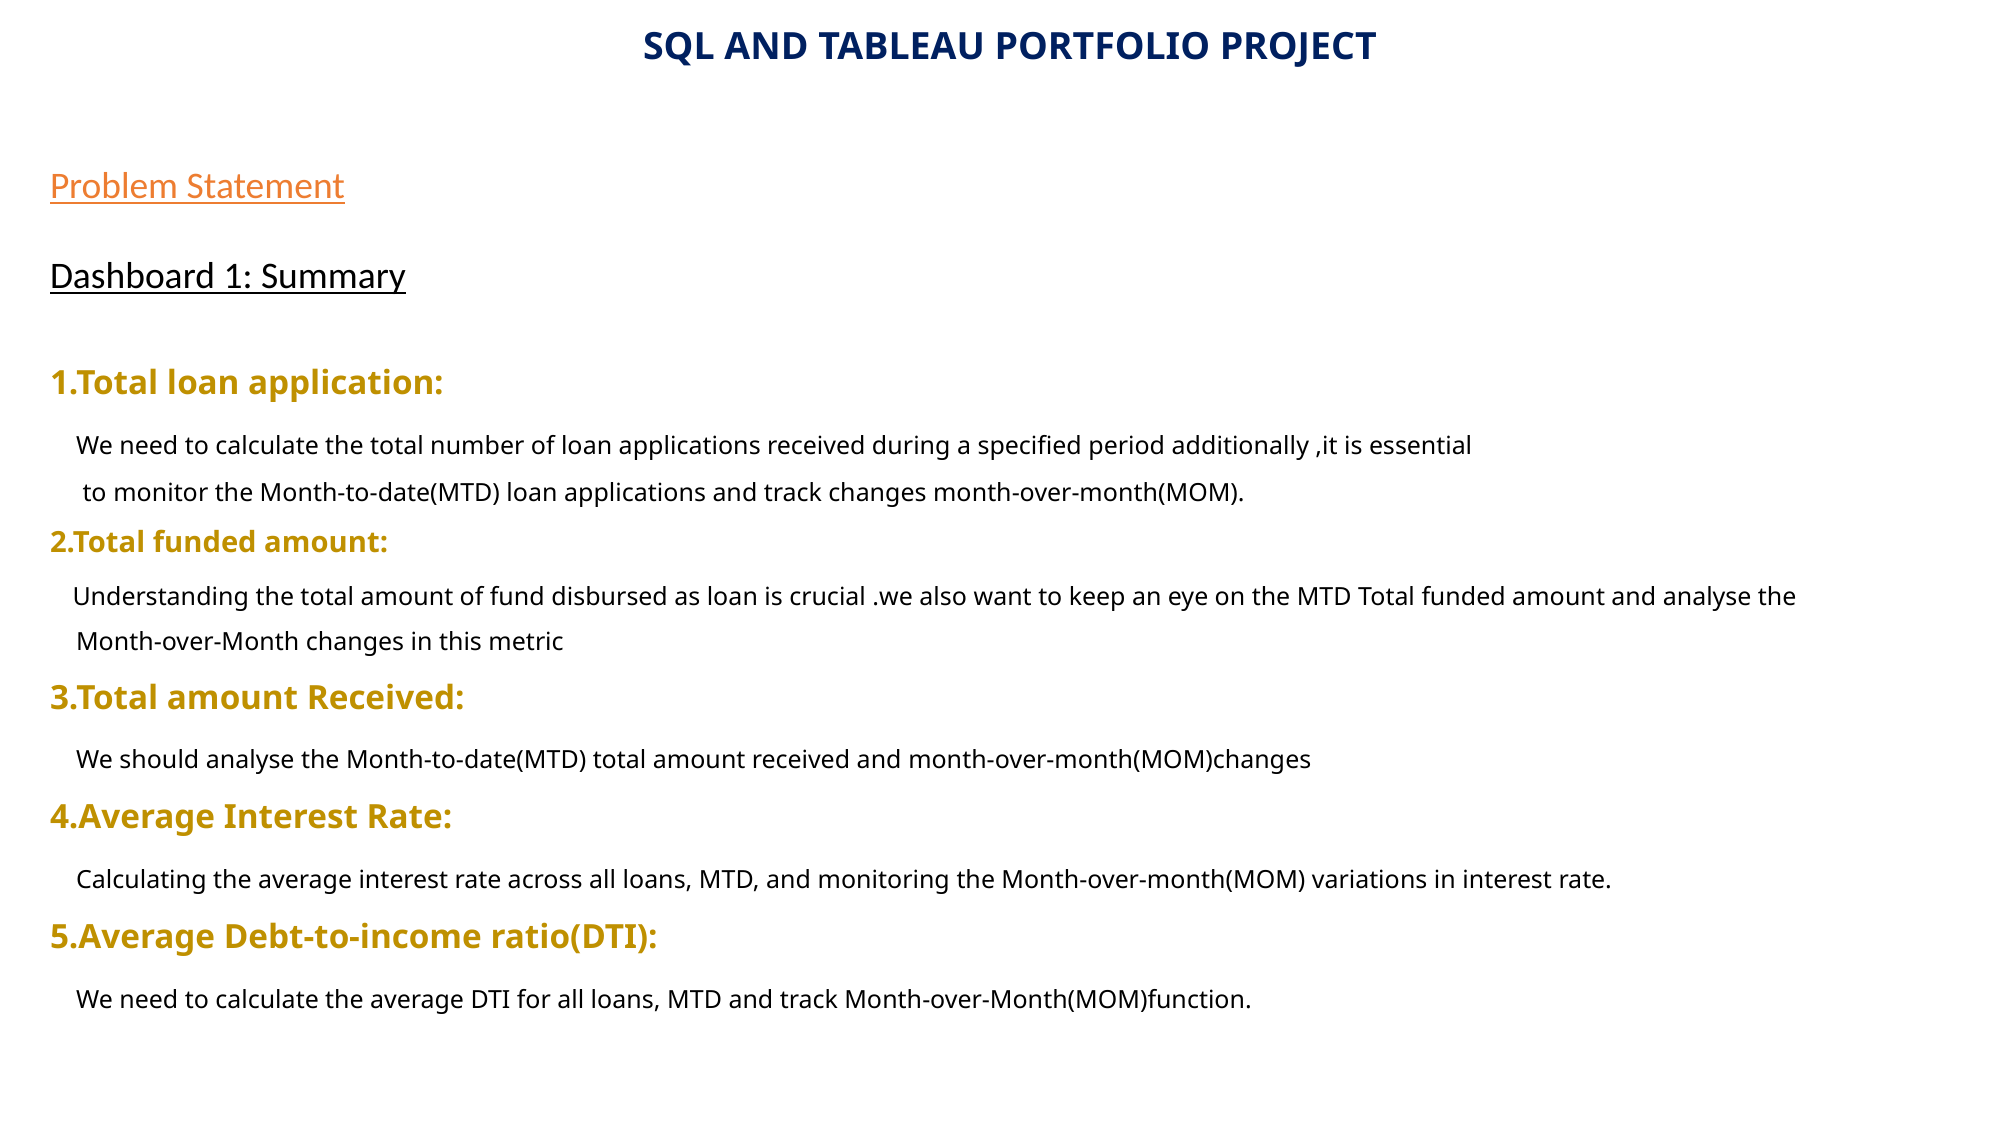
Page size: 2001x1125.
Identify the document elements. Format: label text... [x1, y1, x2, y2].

text_box Problem Statement Dashboard 1: Summary 1.Total loan application: We need to calculate the total number of loan applications received during a specified period additionally ,it is essential to monitor the Month-to-date(MTD) loan applications and track changes month-over-month(MOM). 2.Total funded amount: Understanding the total amount of fund disbursed as loan is crucial .we also want to keep an eye on the MTD Total funded amount and analyse the Month-over-Month changes in this metric 3.Total amount Received: We should analyse the Month-to-date(MTD) total amount received and month-over-month(MOM)changes 4.Average Interest Rate: Calculating the average interest rate across all loans, MTD, and monitoring the Month-over-month(MOM) variations in interest rate. 5.Average Debt-to-income ratio(DTI): We need to calculate the average DTI for all loans, MTD and track Month-over-Month(MOM)function. [35, 154, 1965, 1023]
text_box SQL AND TABLEAU PORTFOLIO PROJECT [610, 14, 1410, 75]
